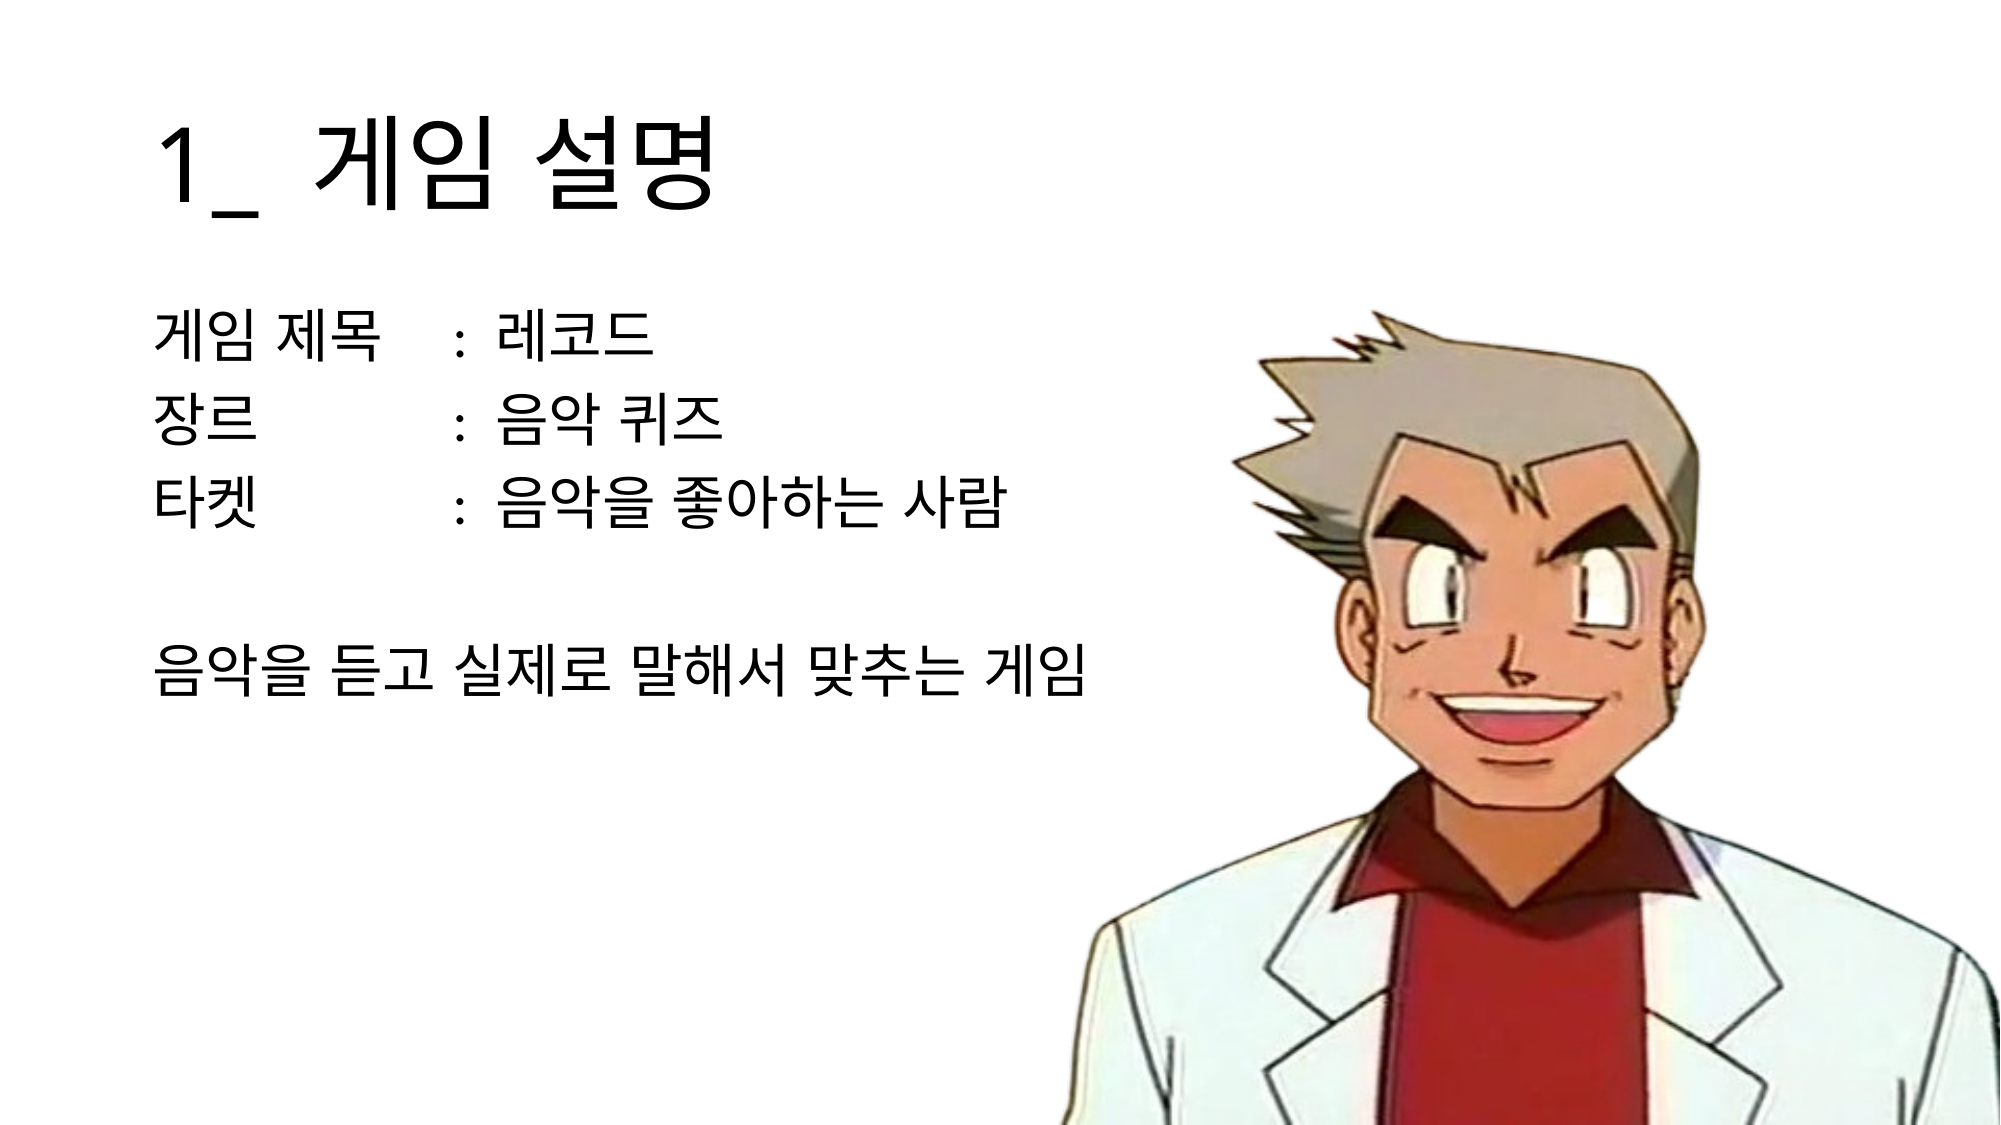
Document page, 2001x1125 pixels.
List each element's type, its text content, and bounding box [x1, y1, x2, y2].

picture [940, 302, 2000, 1125]
list 게임 제목 : 레코드 장르 : 음악 퀴즈 타켓 : 음악을 좋아하는 사람 음악을 듣고 실제로 말해서 맞추는 게임 [137, 299, 1863, 1014]
title 1_ 게임 설명 [137, 59, 1863, 278]
